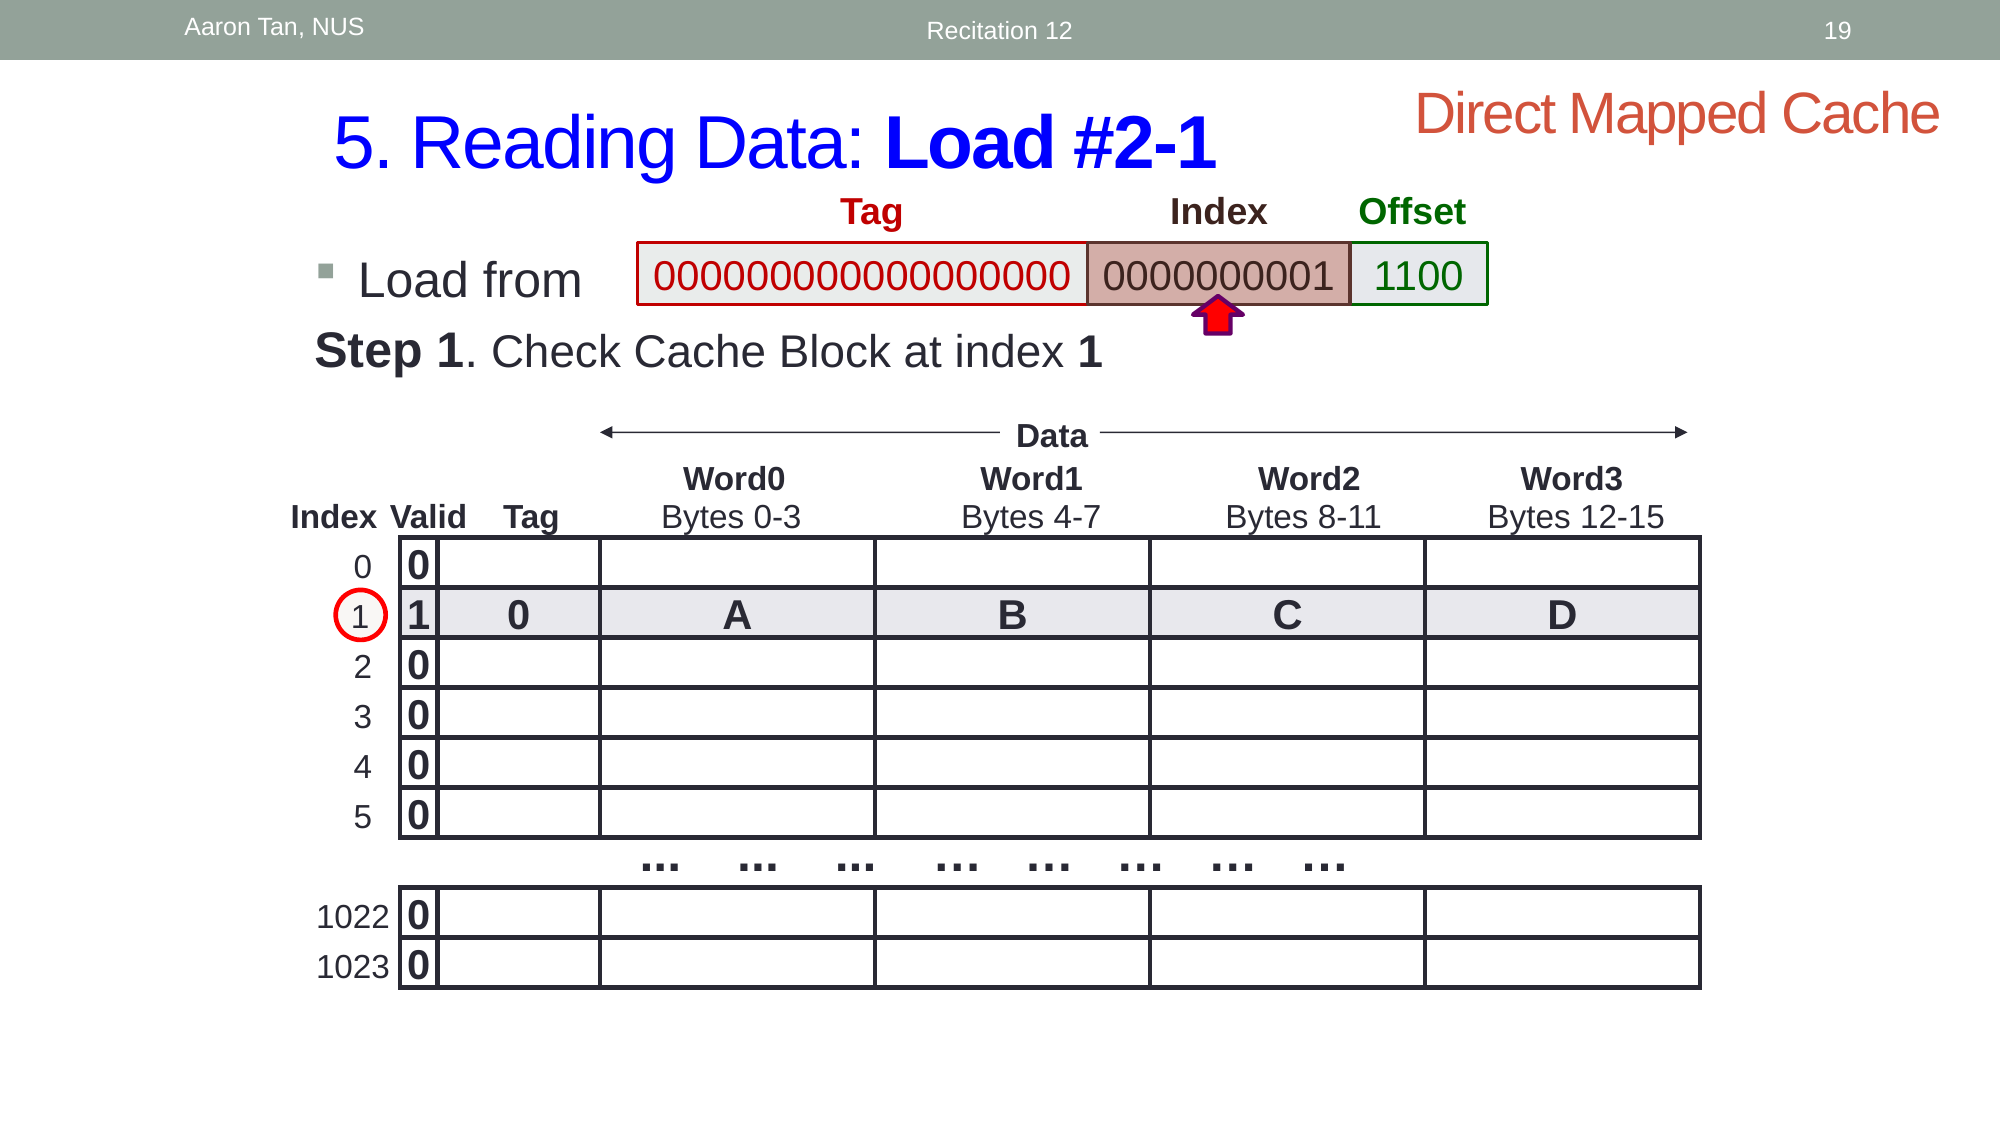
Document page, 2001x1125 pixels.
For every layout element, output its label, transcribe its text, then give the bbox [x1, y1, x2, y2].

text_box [637, 179, 1501, 305]
slide_number 19 [1725, 3, 1867, 57]
title 5. Reading Data: Load #2-1 [318, 86, 1700, 192]
footer Recitation 12 [645, 3, 1547, 57]
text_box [274, 407, 1701, 993]
text_box [1190, 313, 1246, 336]
text_box Direct Mapped Cache [1399, 66, 1982, 154]
list Load from Step 1. Check Cache Block at index 1 [299, 240, 1650, 398]
slide_number Aaron Tan, NUS [169, 3, 645, 57]
